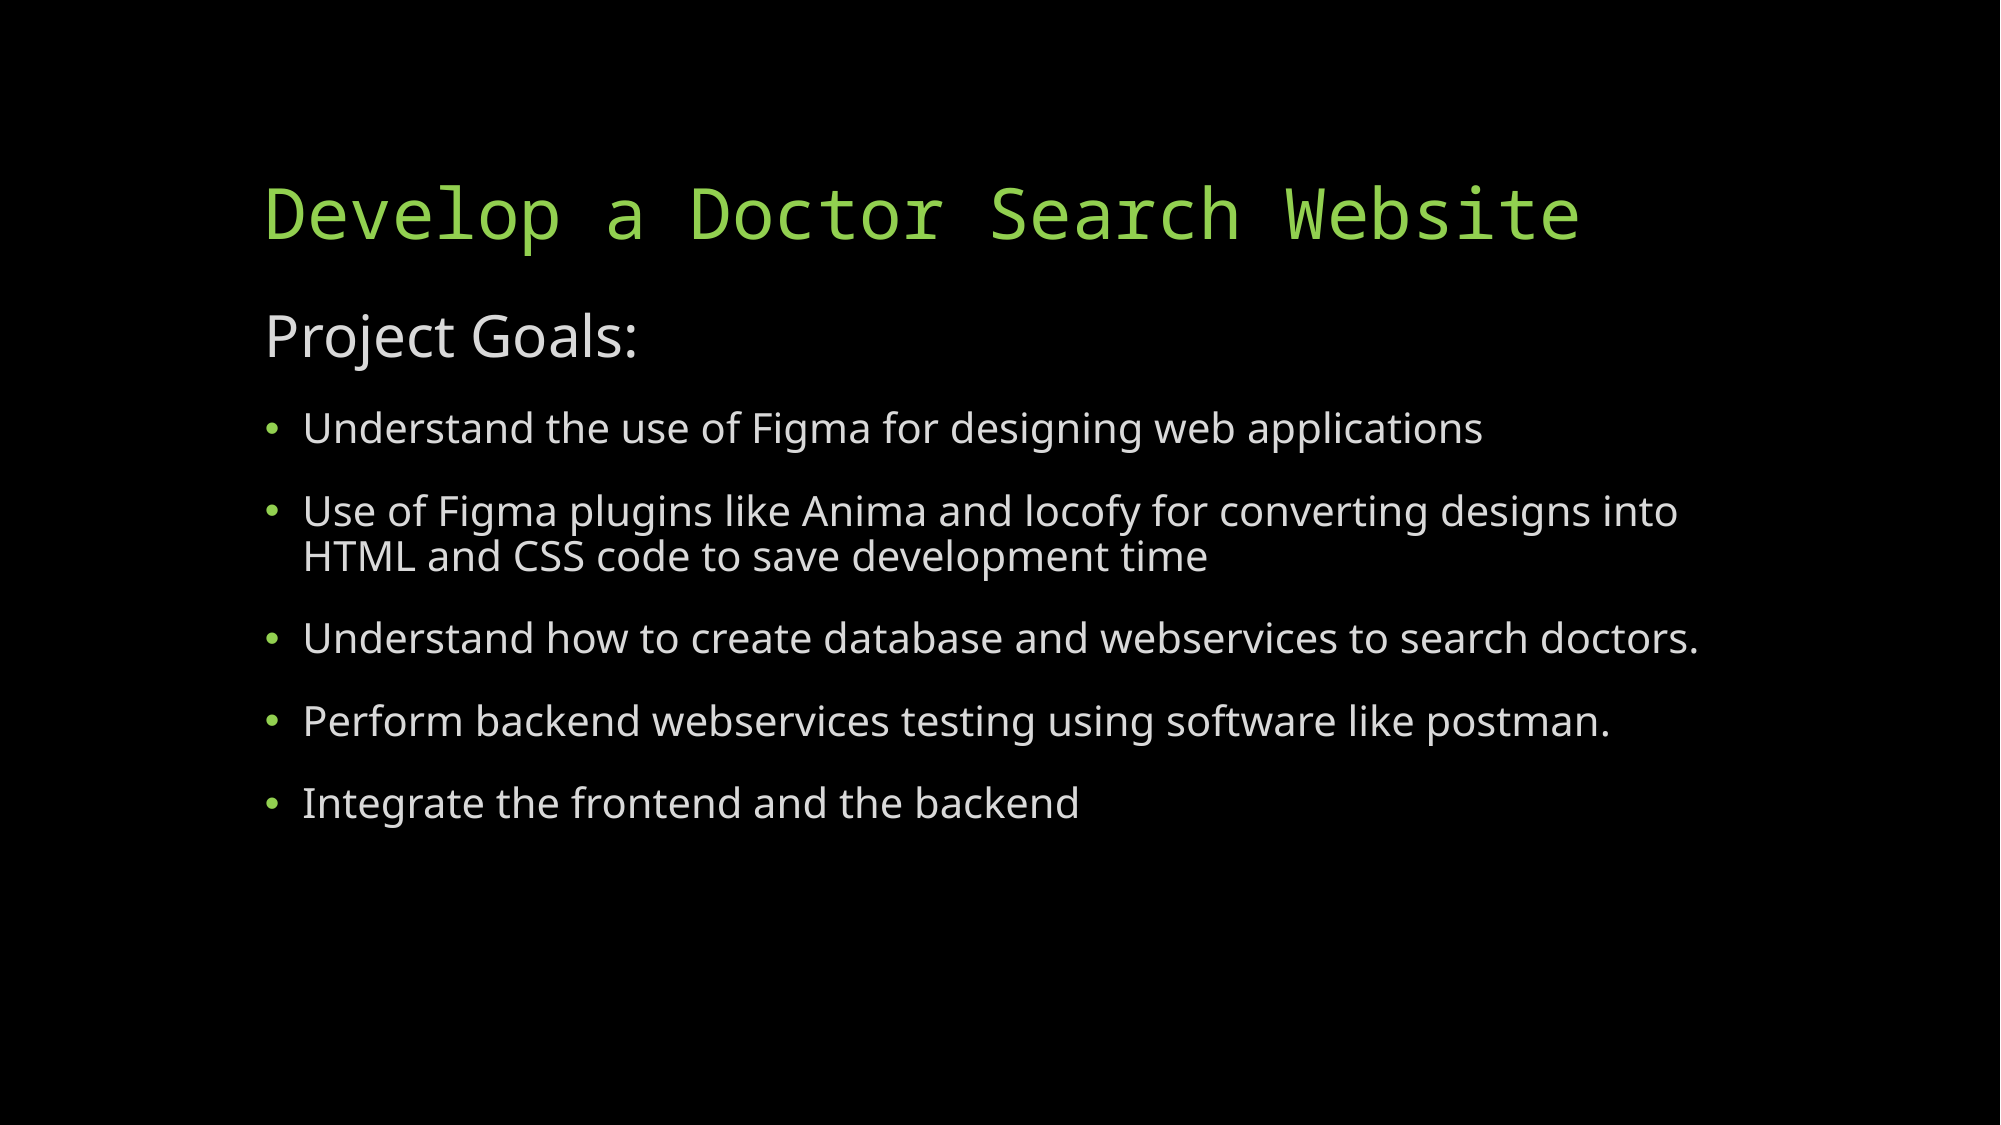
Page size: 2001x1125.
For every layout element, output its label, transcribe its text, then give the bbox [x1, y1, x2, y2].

title Develop a Doctor Search Website [249, 75, 1750, 263]
list Project Goals: Understand the use of Figma for designing web applications Use of Figma plugins like Anima and locofy for converting designs into HTML and CSS code to save development time Understand how to create database and webservices to search doctors. Perform backend webservices testing using software like postman. Integrate the frontend and the backend [249, 299, 1750, 1000]
